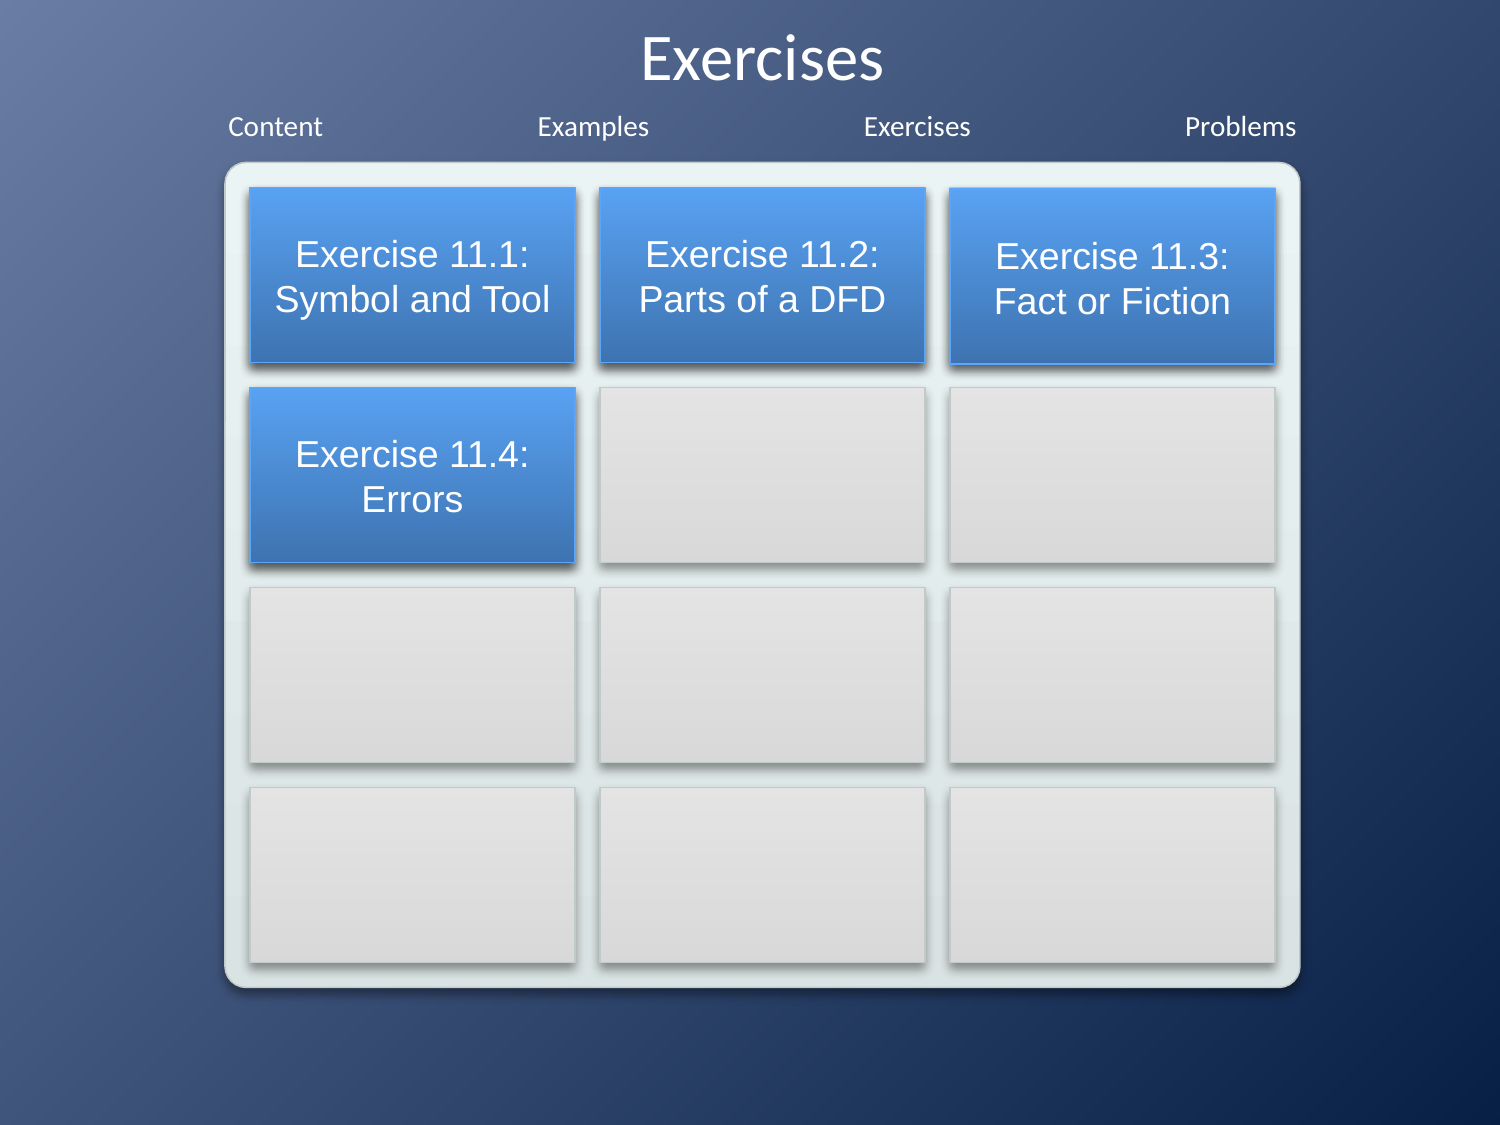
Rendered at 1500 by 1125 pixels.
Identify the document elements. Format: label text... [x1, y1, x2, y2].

text_box Exercise 11.2: Parts of a DFD [600, 187, 925, 363]
title Exercises [225, 16, 1300, 92]
text_box Exercise 11.1: Symbol and Tool [249, 187, 575, 363]
text_box Exercise 11.3: Fact or Fiction [950, 189, 1275, 365]
text_box Exercise 11.4: Errors [249, 387, 575, 563]
